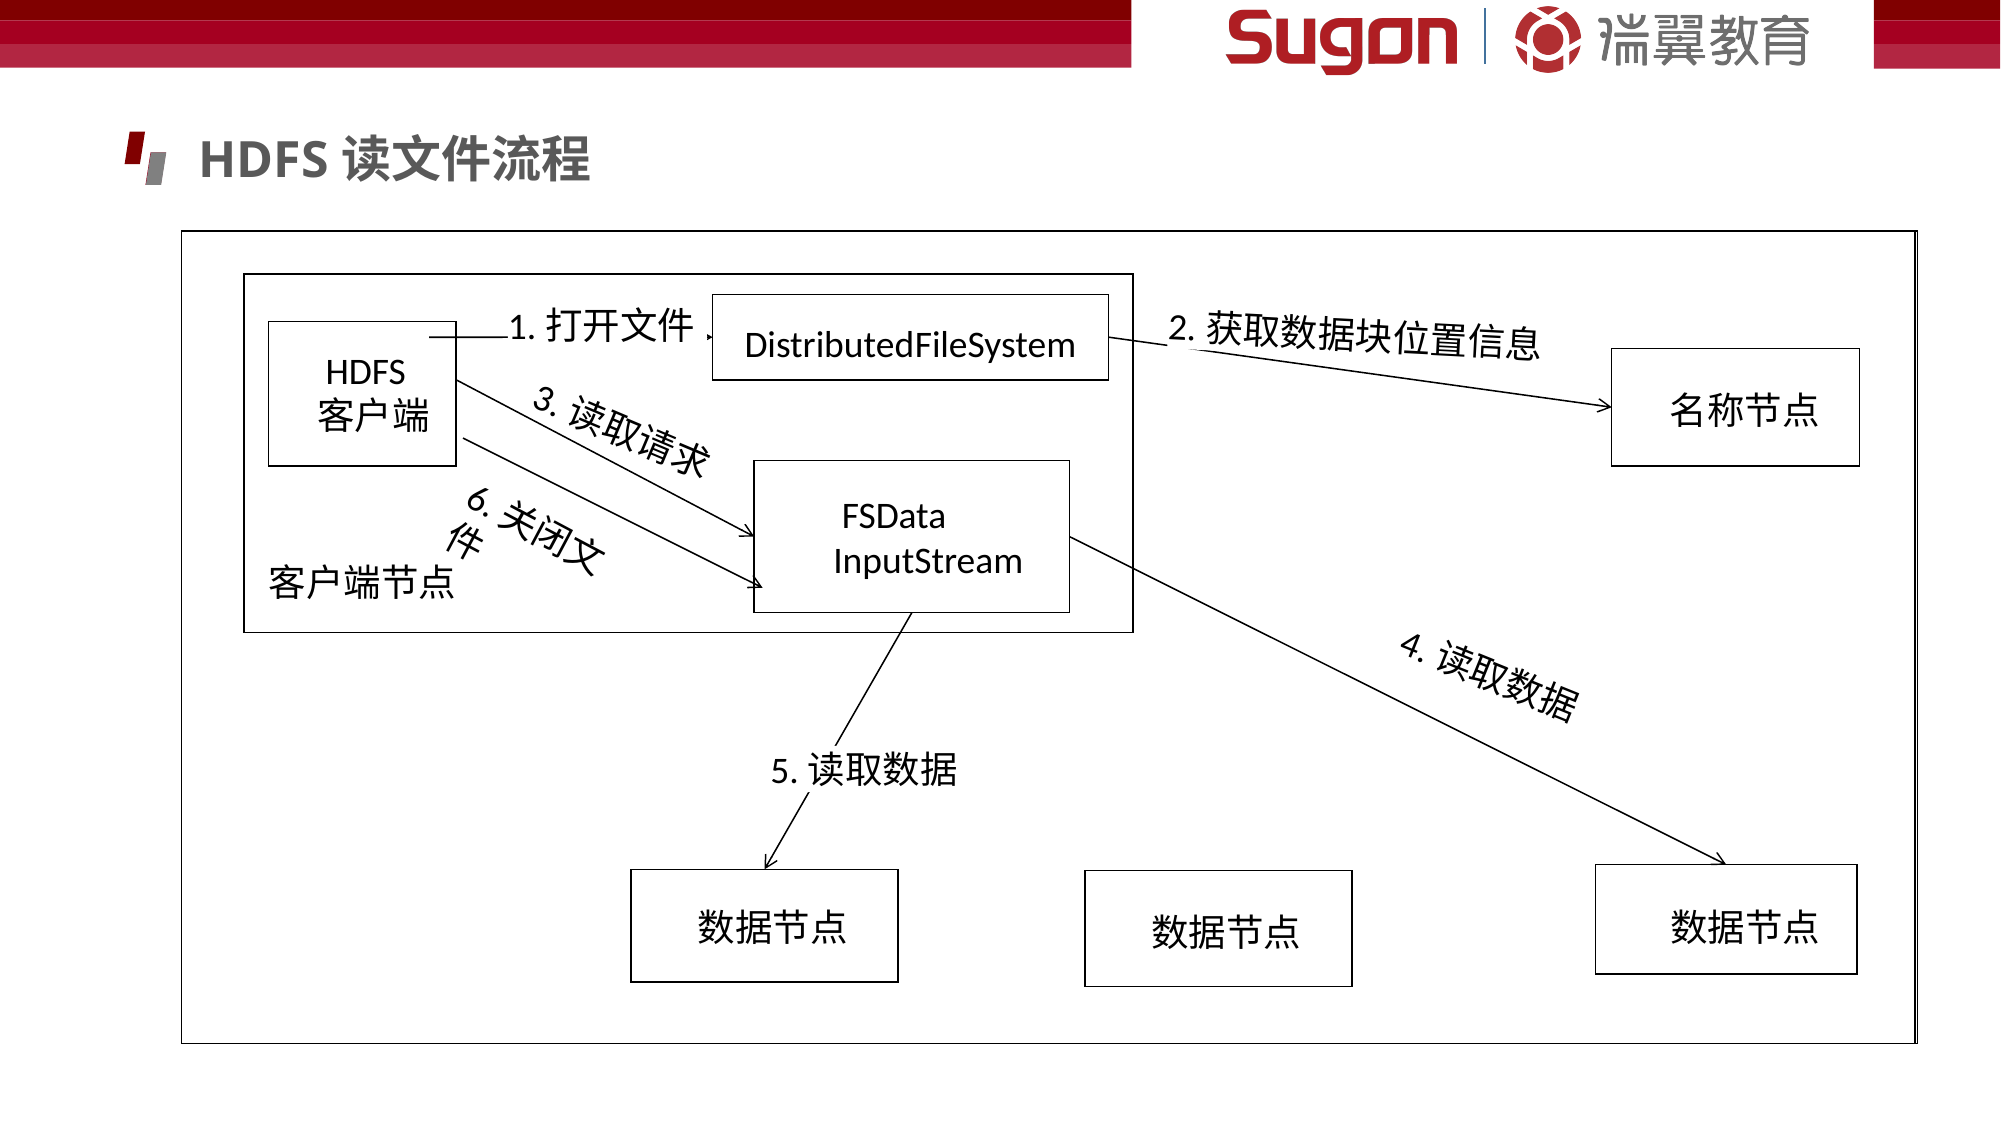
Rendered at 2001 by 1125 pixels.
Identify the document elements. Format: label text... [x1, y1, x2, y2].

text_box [459, 438, 763, 588]
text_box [429, 302, 713, 349]
text_box [123, 130, 147, 166]
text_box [184, 231, 1918, 1044]
text_box HDFS读文件流程 [183, 120, 807, 195]
picture [1515, 6, 1809, 73]
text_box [455, 379, 754, 537]
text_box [1108, 312, 1612, 408]
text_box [1069, 536, 1727, 865]
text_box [764, 612, 963, 870]
text_box [144, 151, 168, 186]
picture [1194, 0, 1484, 102]
